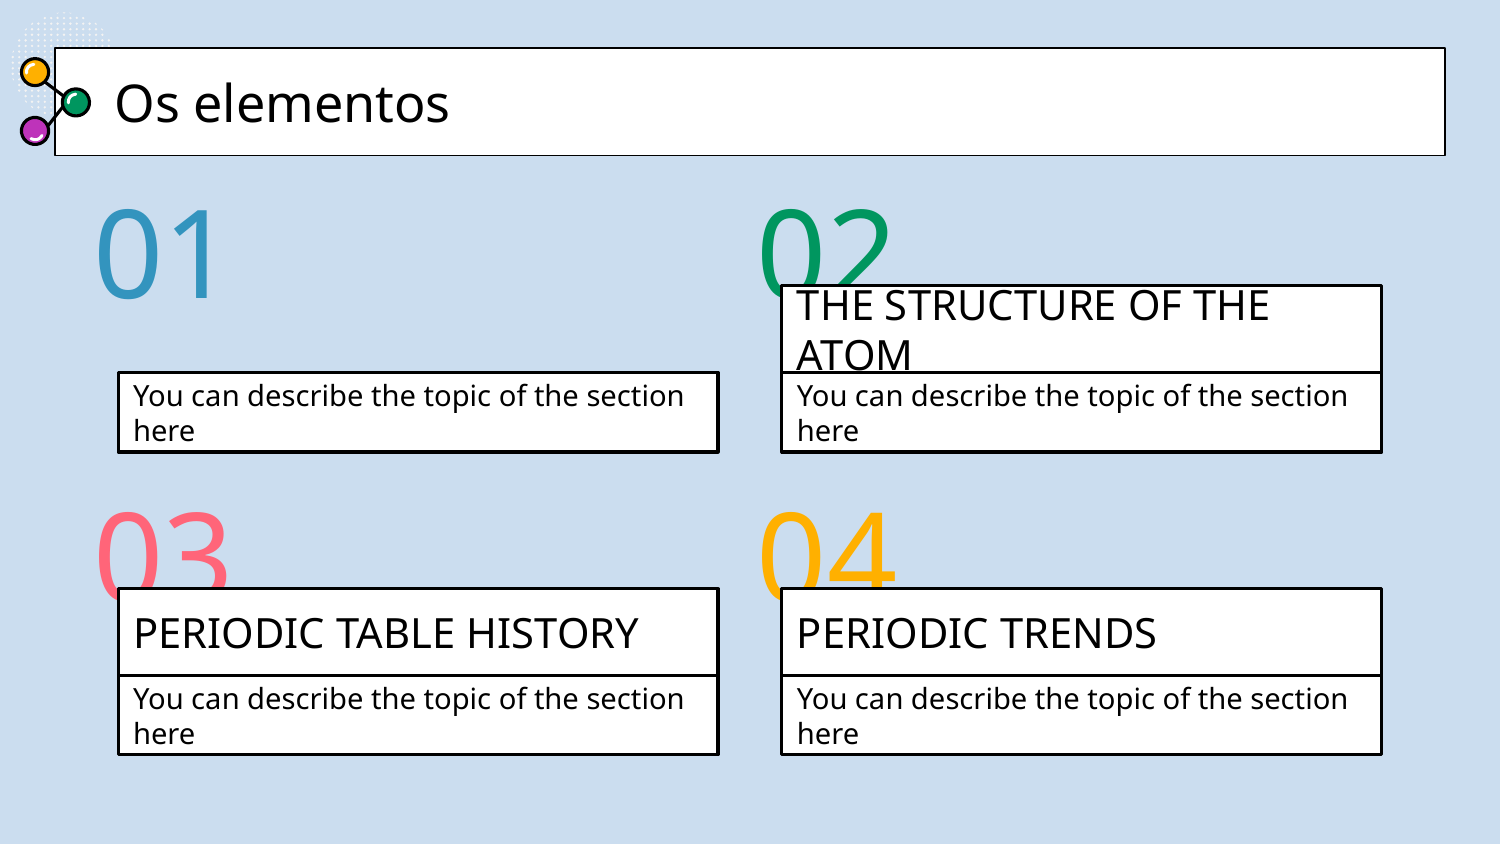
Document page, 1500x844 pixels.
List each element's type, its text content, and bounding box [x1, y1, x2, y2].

subtitle You can describe the topic of the section here [117, 371, 720, 454]
title Os elementos [54, 47, 1446, 156]
subtitle You can describe the topic of the section here [780, 674, 1383, 756]
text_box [16, 58, 95, 149]
title PERIODIC TABLE HISTORY [117, 587, 720, 674]
title 03 [93, 503, 274, 602]
title PERIODIC TRENDS [780, 587, 1383, 674]
title 04 [756, 503, 938, 602]
title THE STRUCTURE OF THE ATOM [780, 284, 1383, 371]
subtitle You can describe the topic of the section here [117, 674, 720, 756]
subtitle You can describe the topic of the section here [780, 371, 1383, 454]
title 02 [756, 201, 938, 299]
title 01 [93, 201, 274, 299]
